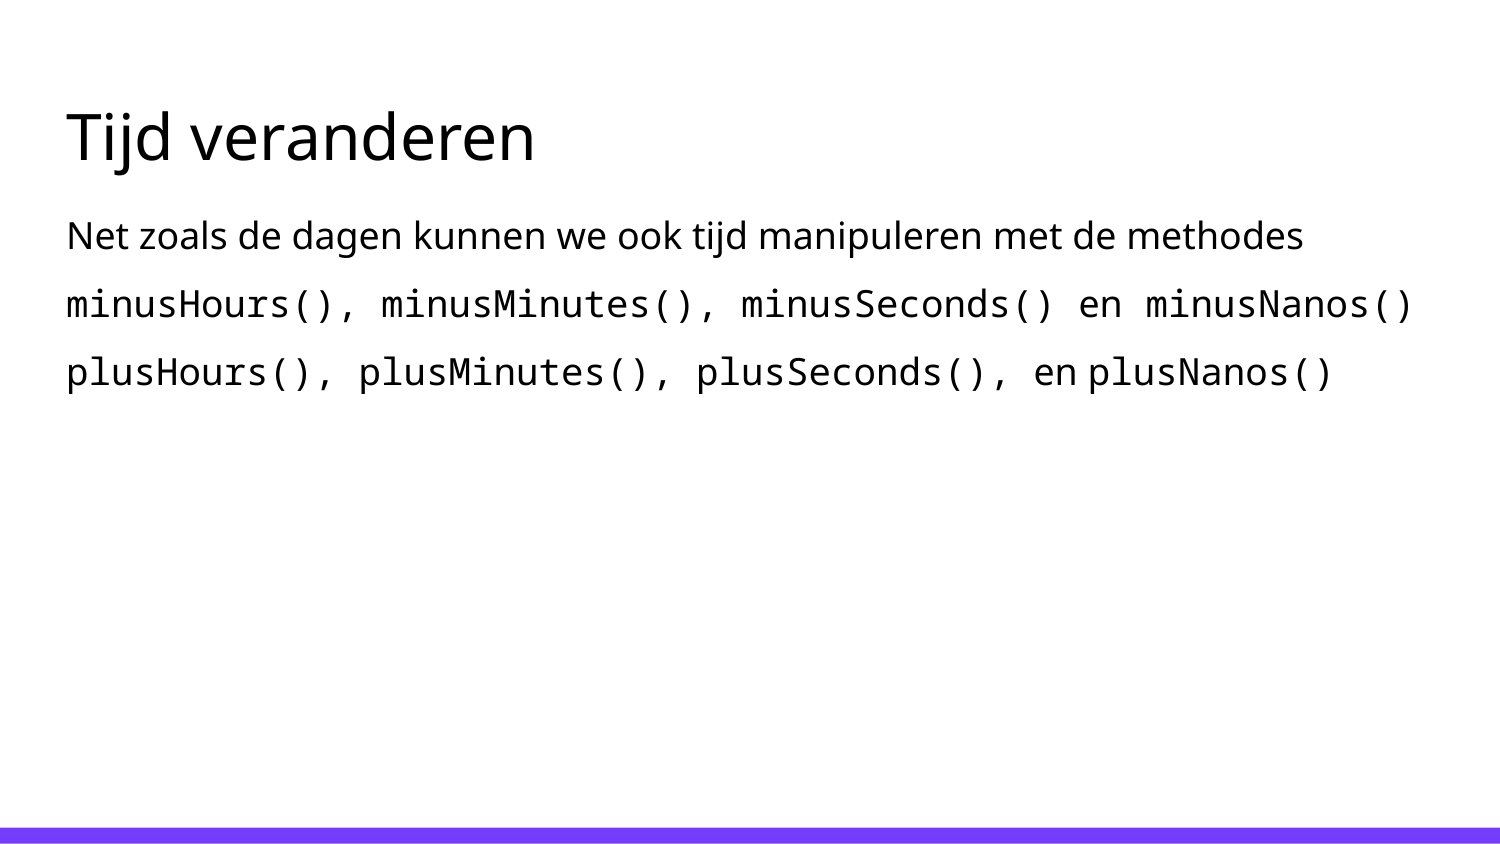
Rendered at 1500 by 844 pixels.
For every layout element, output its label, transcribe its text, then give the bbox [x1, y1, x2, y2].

title Tijd veranderen [51, 51, 1449, 189]
list Net zoals de dagen kunnen we ook tijd manipuleren met de methodes minusHours(), minusMinutes(), minusSeconds() en minusNanos() plusHours(), plusMinutes(), plusSeconds(), en plusNanos() [51, 200, 1449, 806]
